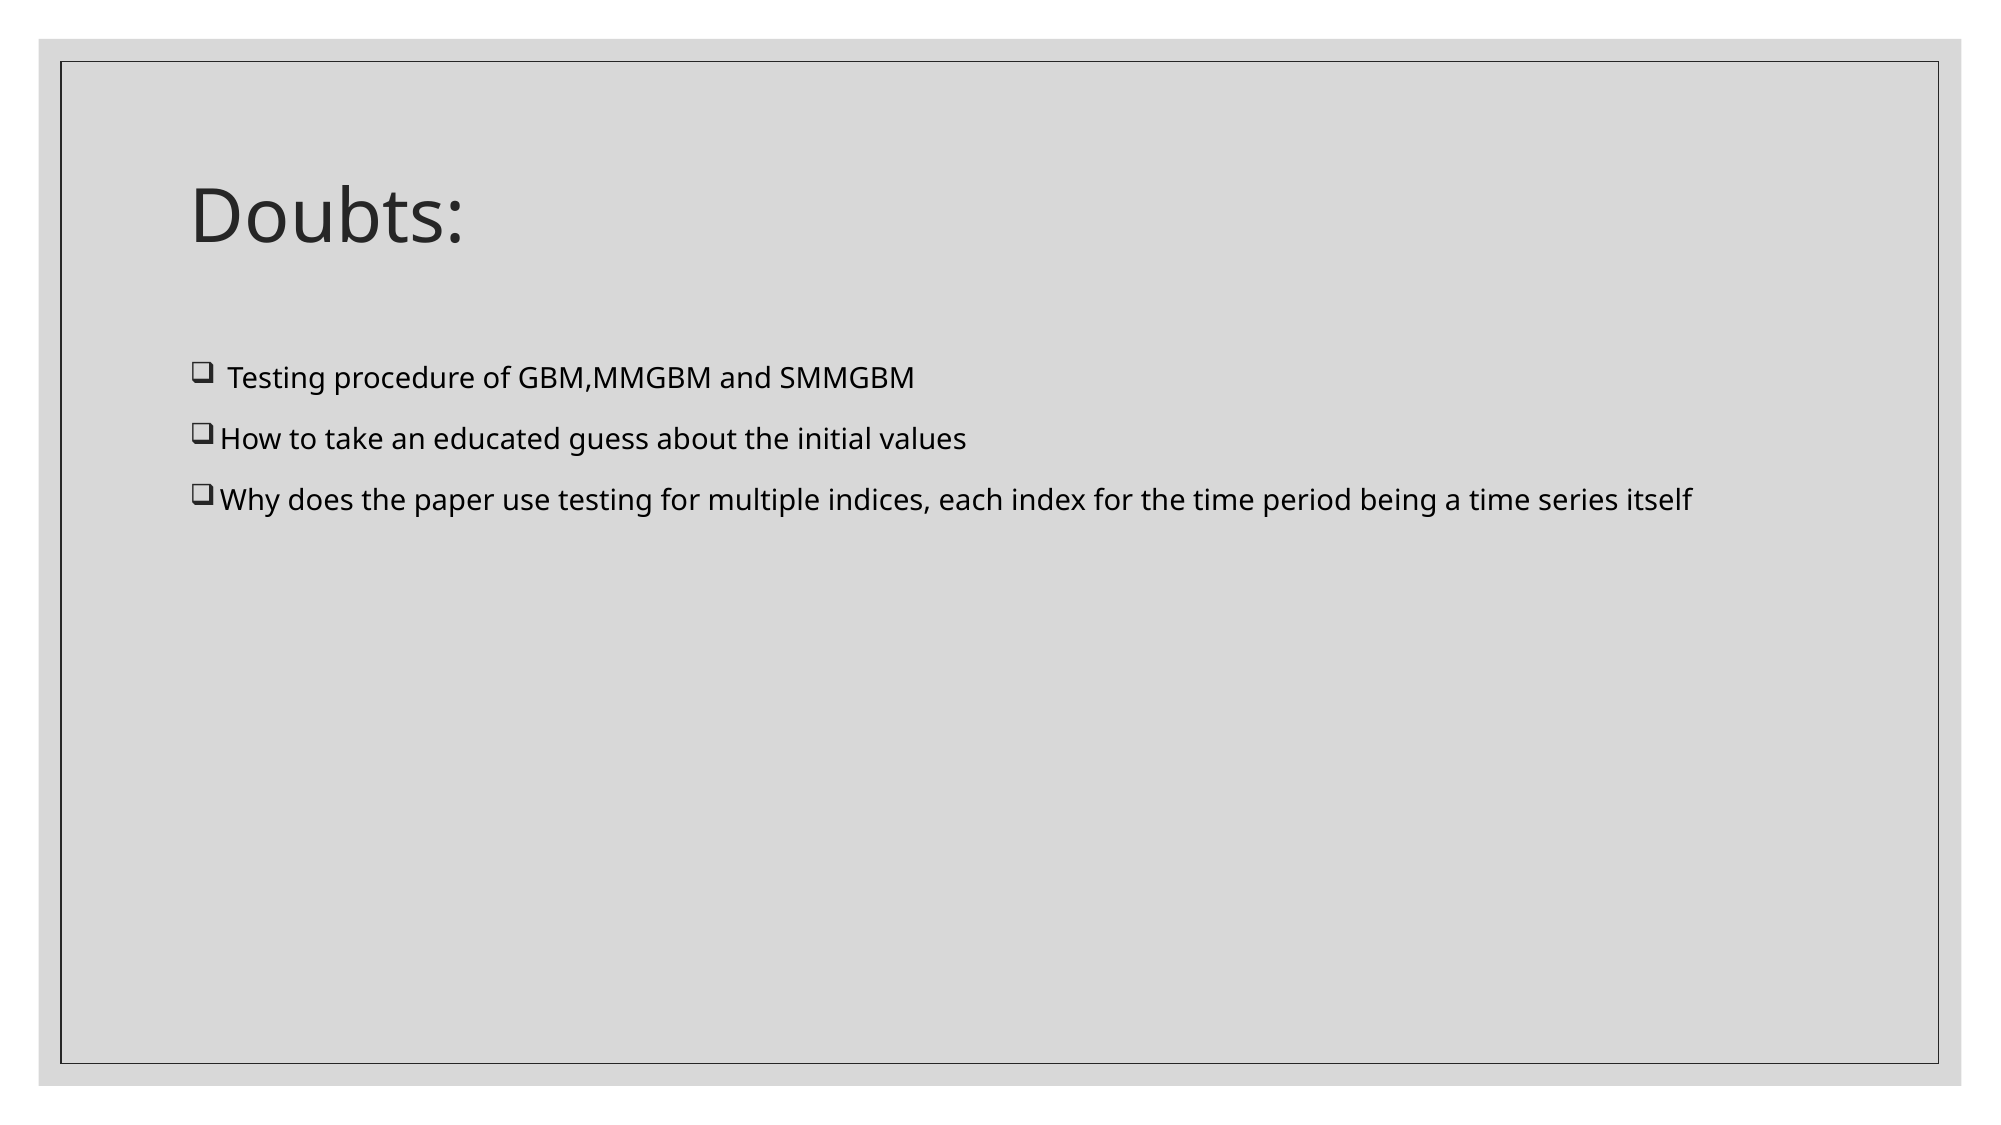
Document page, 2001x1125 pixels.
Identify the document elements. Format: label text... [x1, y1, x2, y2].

title Doubts: [174, 105, 1825, 331]
list Testing procedure of GBM,MMGBM and SMMGBM How to take an educated guess about the initial values Why does the paper use testing for multiple indices, each index for the time period being a time series itself [174, 345, 1825, 977]
